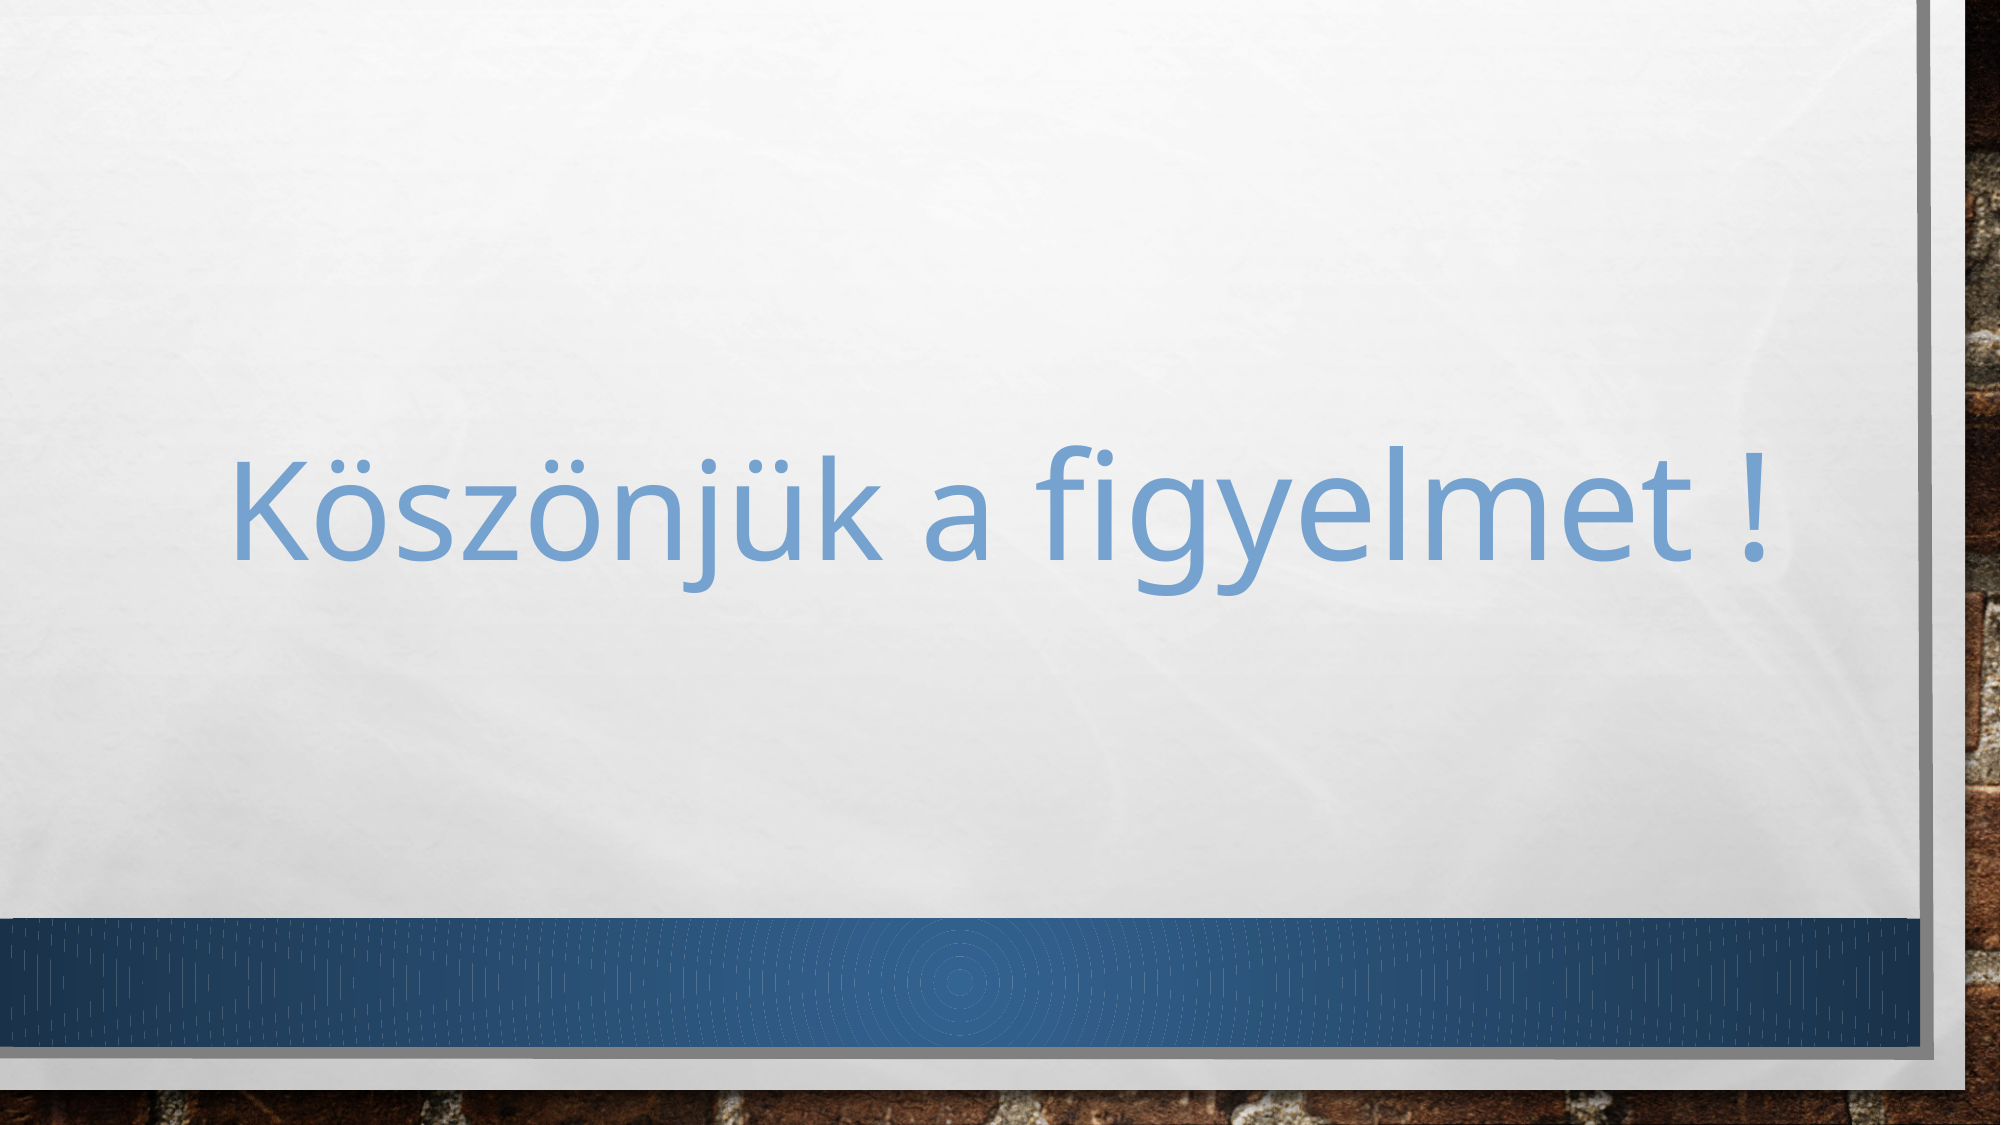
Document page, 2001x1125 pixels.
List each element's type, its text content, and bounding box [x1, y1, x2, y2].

text_box Köszönjük a figyelmet ! [210, 402, 1790, 598]
picture [0, 0, 2000, 1125]
